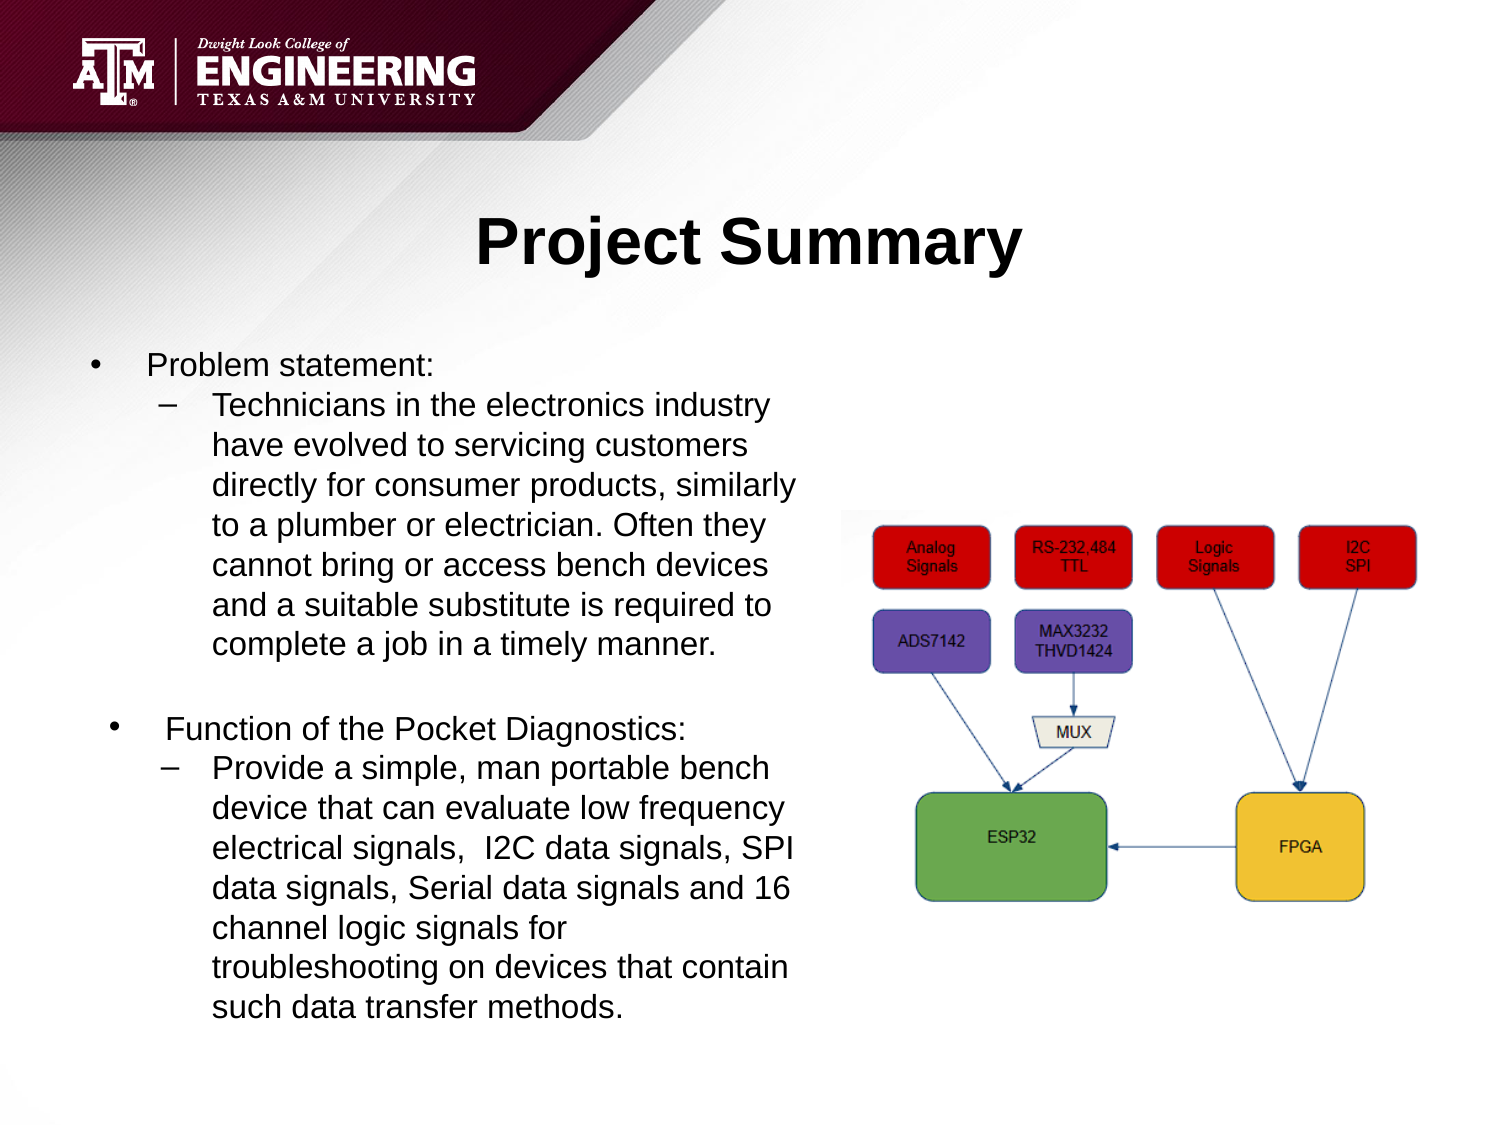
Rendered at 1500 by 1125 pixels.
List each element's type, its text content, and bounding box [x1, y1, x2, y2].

list Problem statement: Technicians in the electronics industry have evolved to servicing customers directly for consumer products, similarly to a plumber or electrician. Often they cannot bring or access bench devices and a suitable substitute is required to complete a job in a timely manner. Function of the Pocket Diagnostics: Provide a simple, man portable bench device that can evaluate low frequency electrical signals, I2C data signals, SPI data signals, Serial data signals and 16 channel logic signals for troubleshooting on devices that contain such data transfer methods. [75, 336, 819, 1097]
picture [0, 0, 1500, 1125]
title Project Summary [75, 172, 1425, 304]
